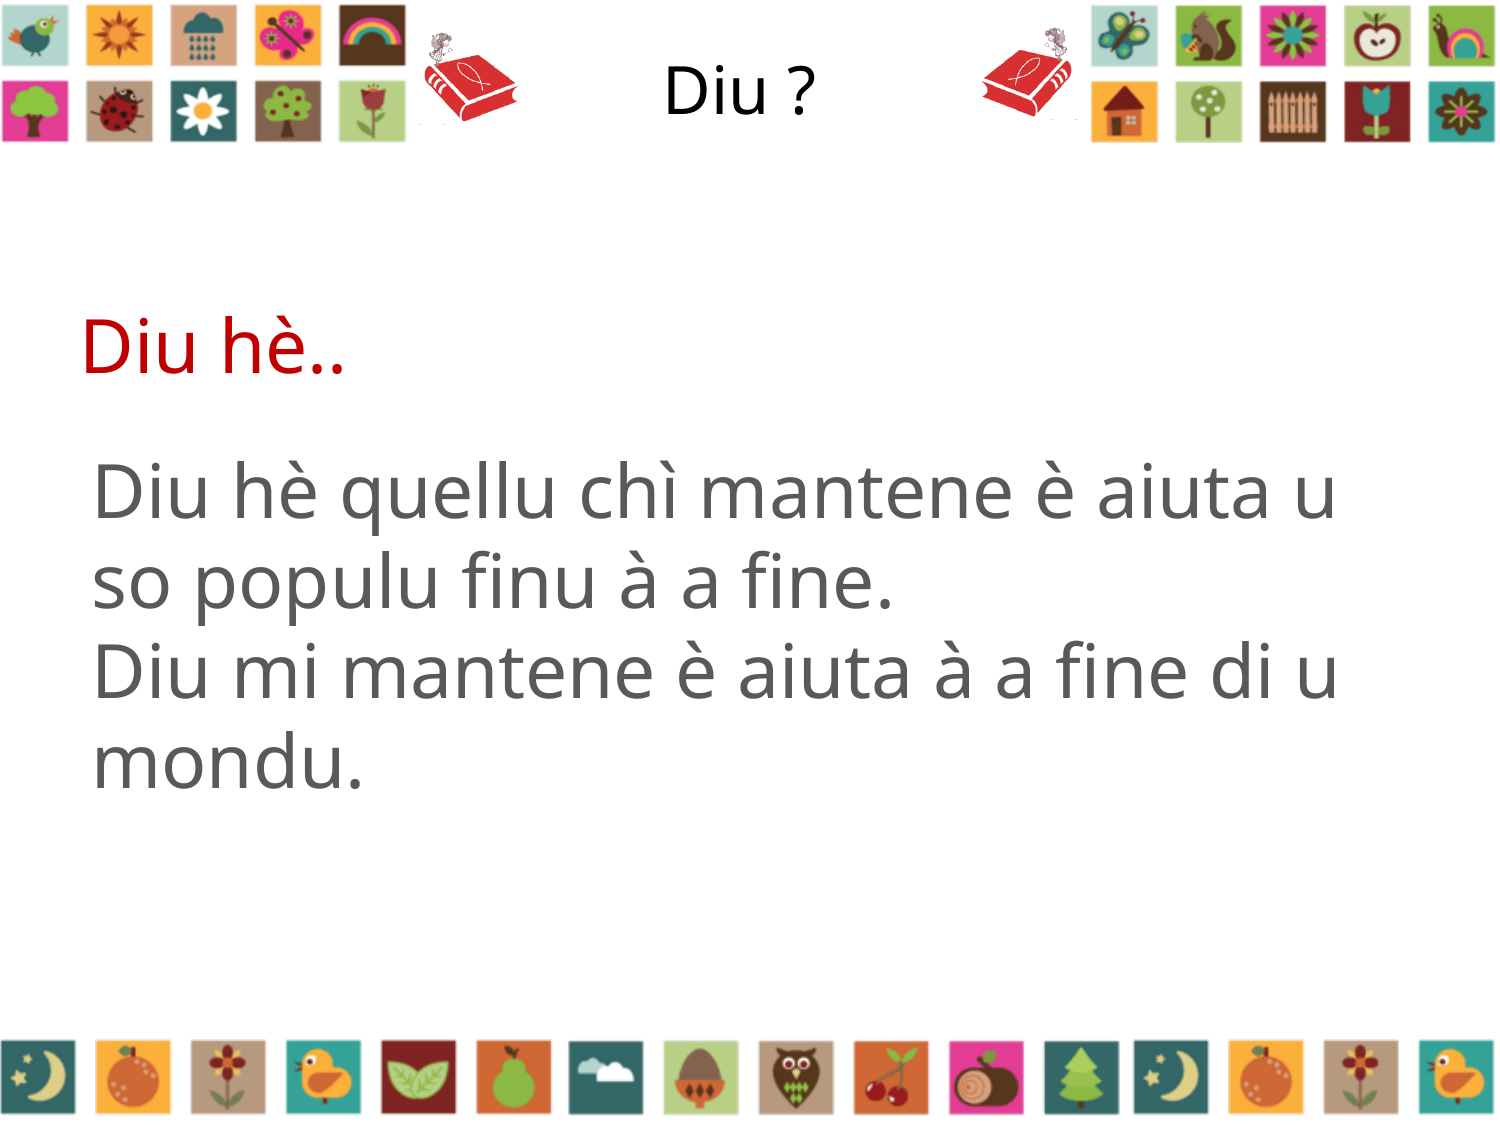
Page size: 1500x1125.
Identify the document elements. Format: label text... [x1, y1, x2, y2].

picture [0, 3, 550, 150]
picture [950, 3, 1500, 150]
text_box Diu ? [425, 40, 1078, 136]
text_box Diu hè.. [64, 290, 1412, 396]
text_box Diu hè quellu chì mantene è aiuta u so populu finu à a fine. Diu mi mantene è aiuta à a fine di u mondu. [76, 436, 1424, 812]
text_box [0, 1028, 1500, 1118]
